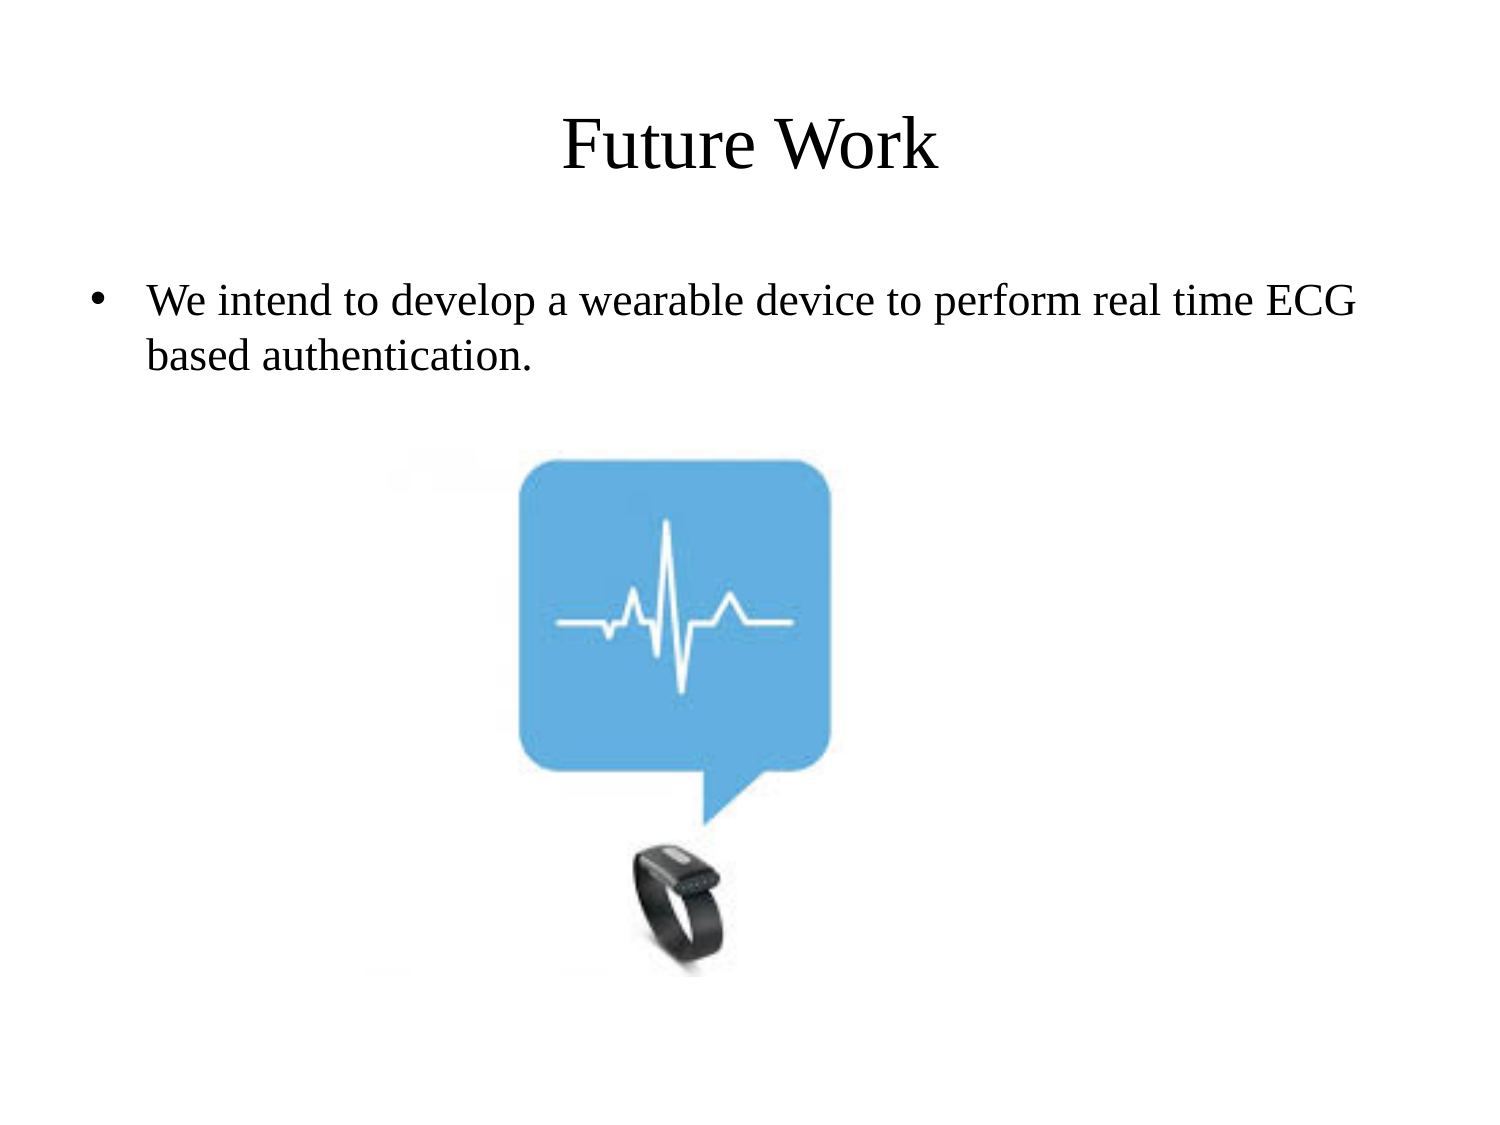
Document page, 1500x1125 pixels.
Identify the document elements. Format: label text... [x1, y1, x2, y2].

picture [324, 449, 1029, 977]
list We intend to develop a wearable device to perform real time ECG based authentication. [75, 262, 1425, 1005]
title Future Work [75, 45, 1425, 233]
